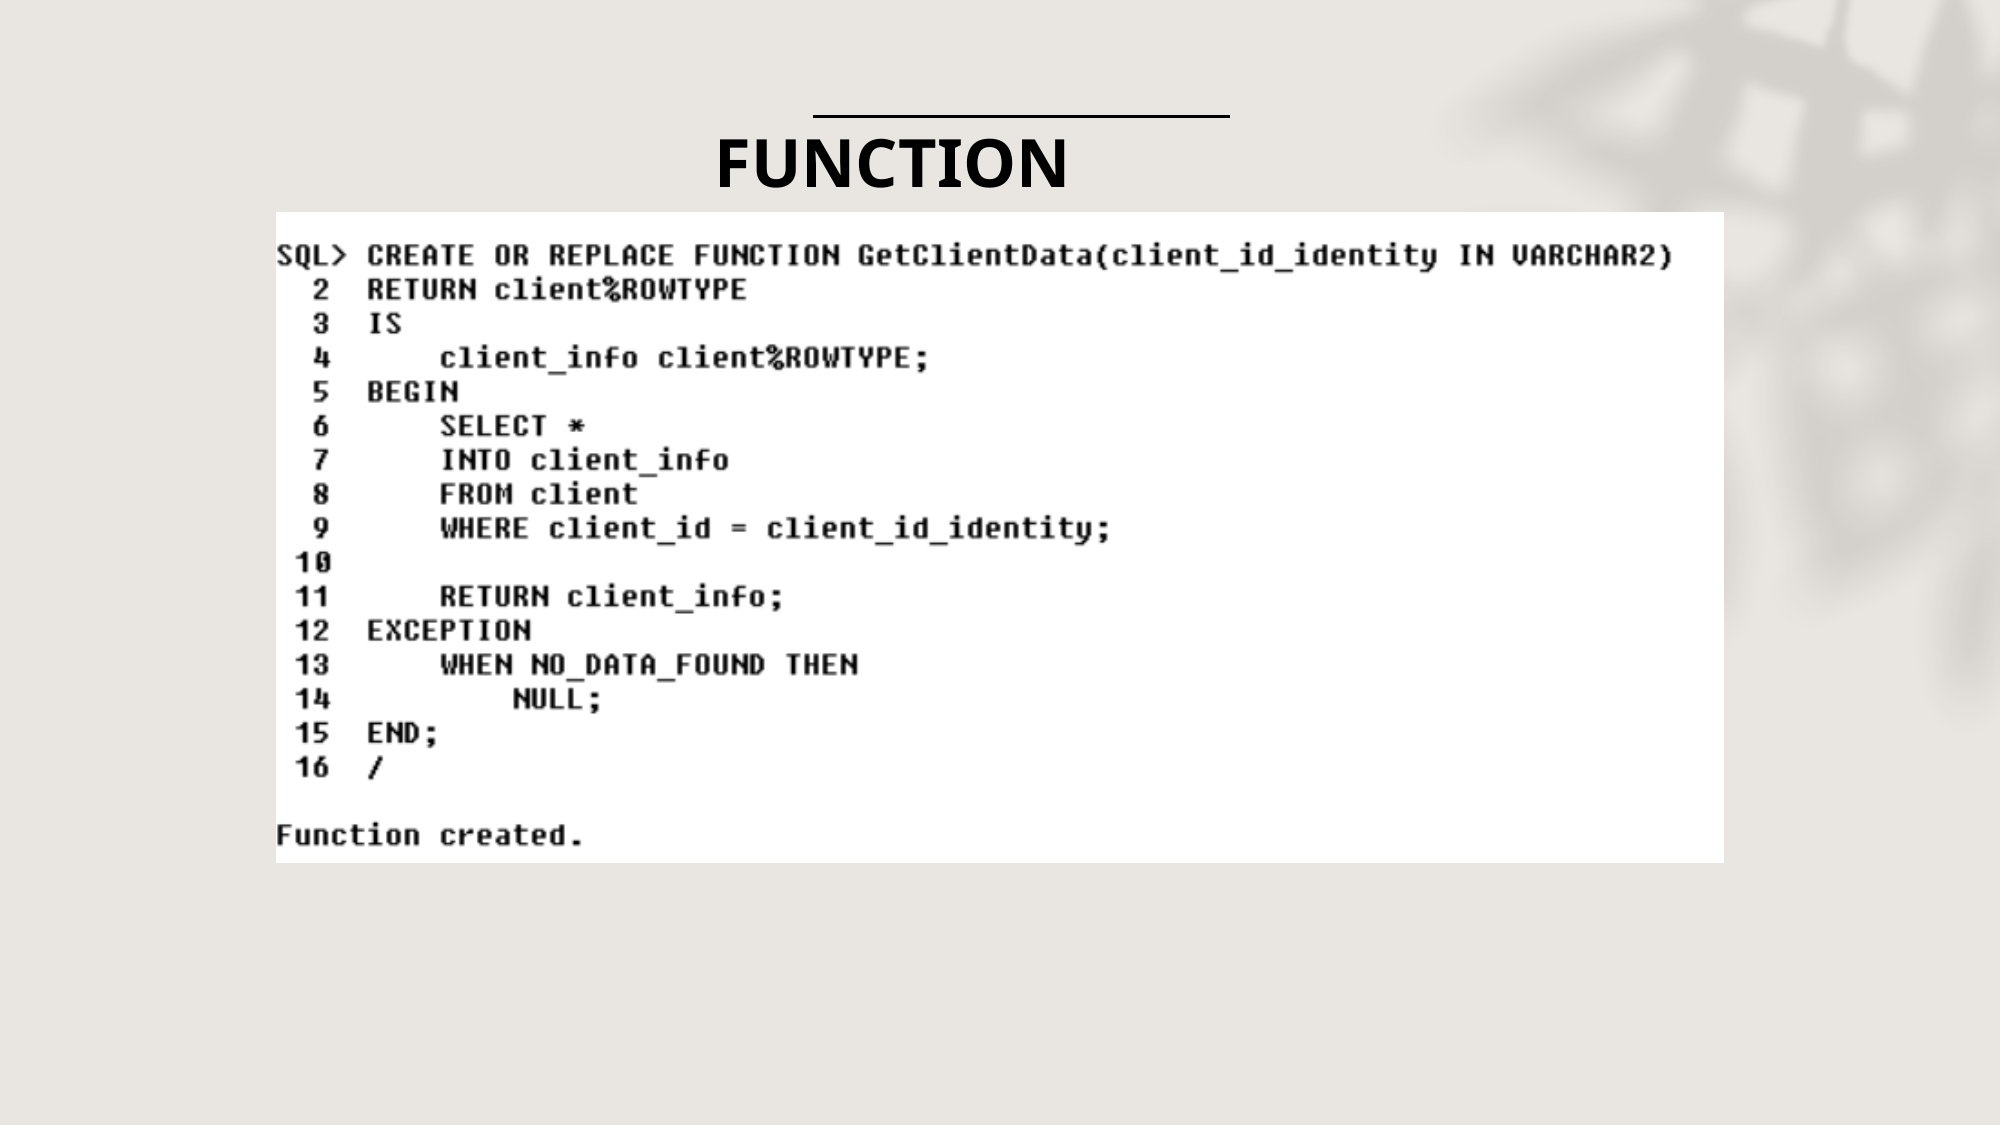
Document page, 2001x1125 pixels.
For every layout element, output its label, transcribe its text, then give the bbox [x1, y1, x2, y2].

text_box FUNCTION [699, 33, 1179, 208]
picture [276, 212, 1724, 863]
